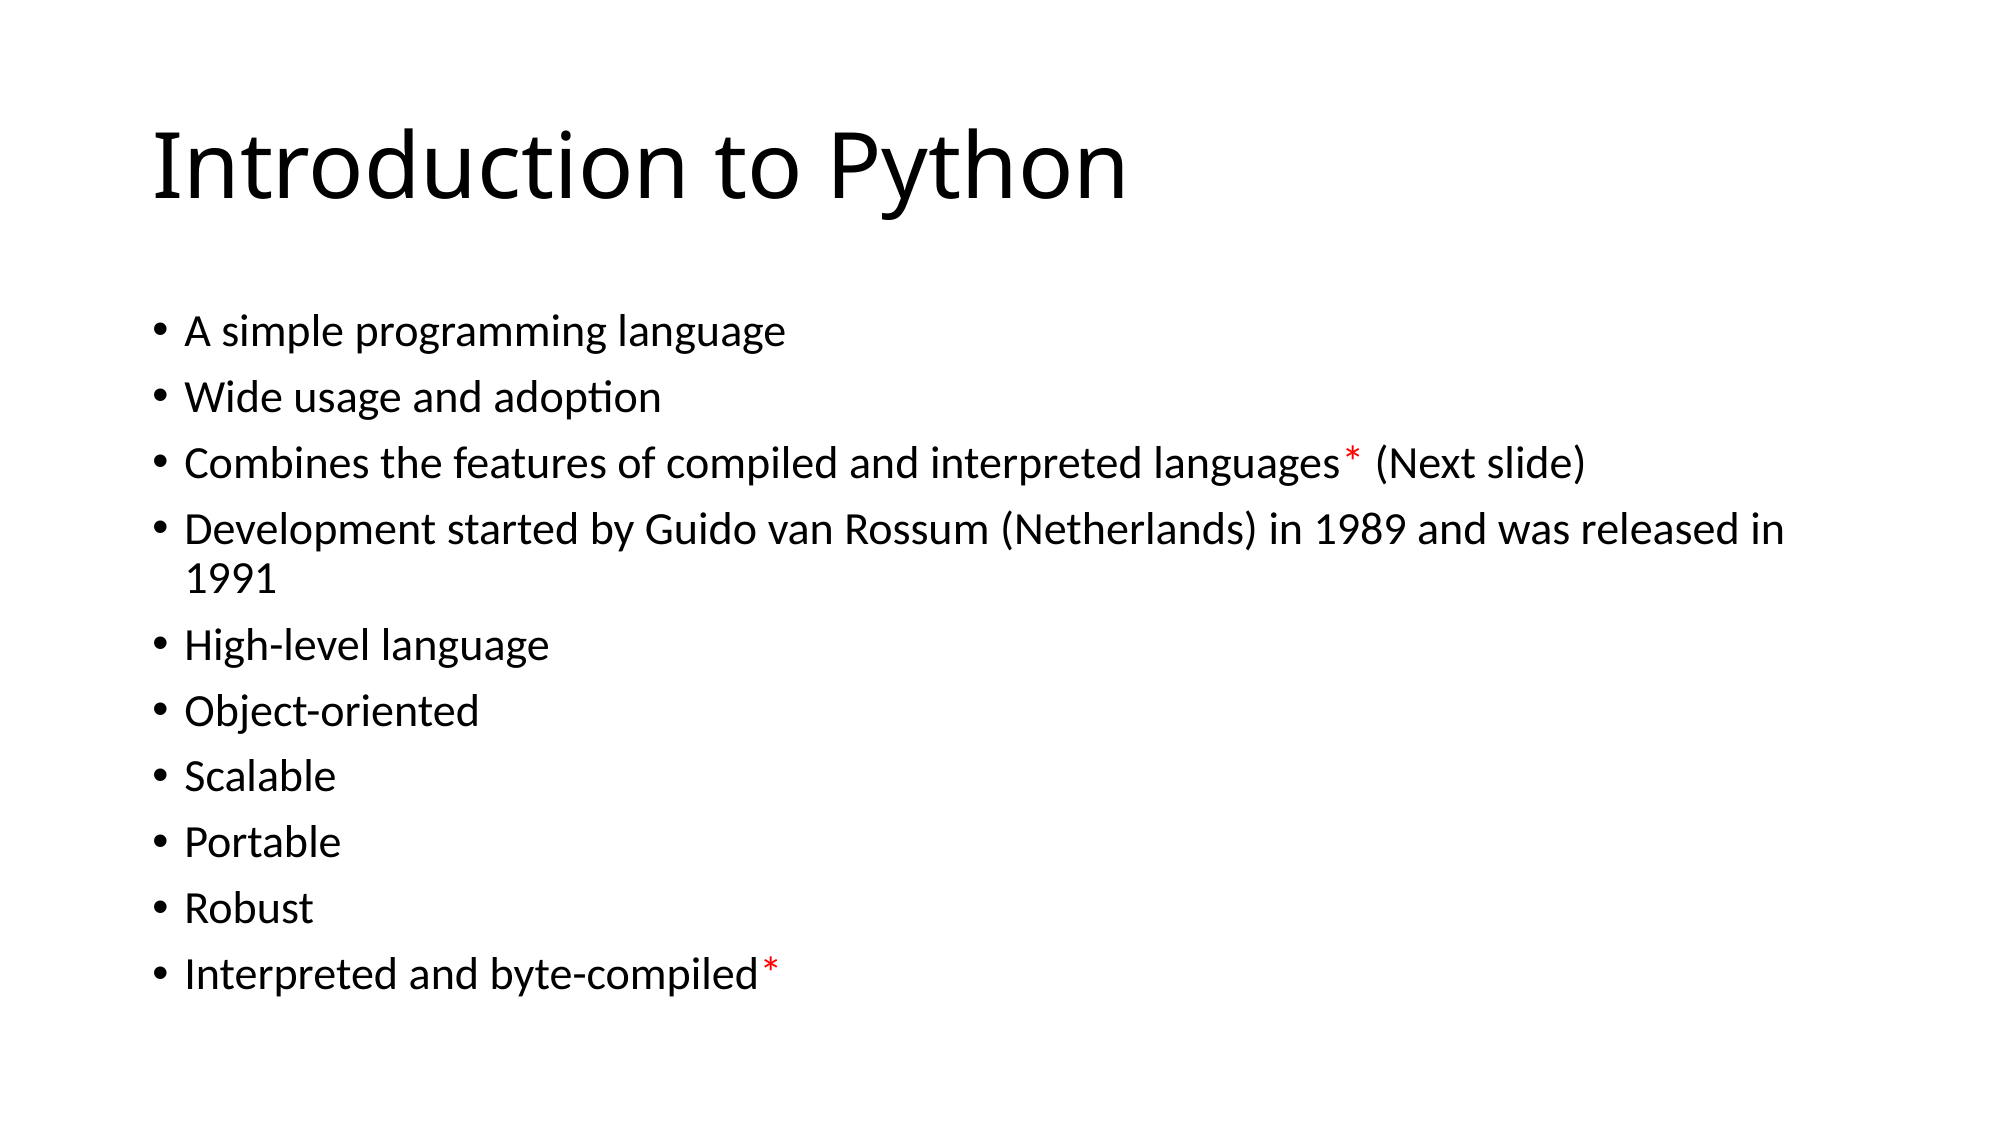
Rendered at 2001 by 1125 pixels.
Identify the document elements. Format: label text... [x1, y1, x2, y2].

title Introduction to Python [137, 59, 1863, 278]
list A simple programming language Wide usage and adoption Combines the features of compiled and interpreted languages* (Next slide) Development started by Guido van Rossum (Netherlands) in 1989 and was released in 1991 High-level language Object-oriented Scalable Portable Robust Interpreted and byte-compiled* [137, 299, 1863, 1014]
